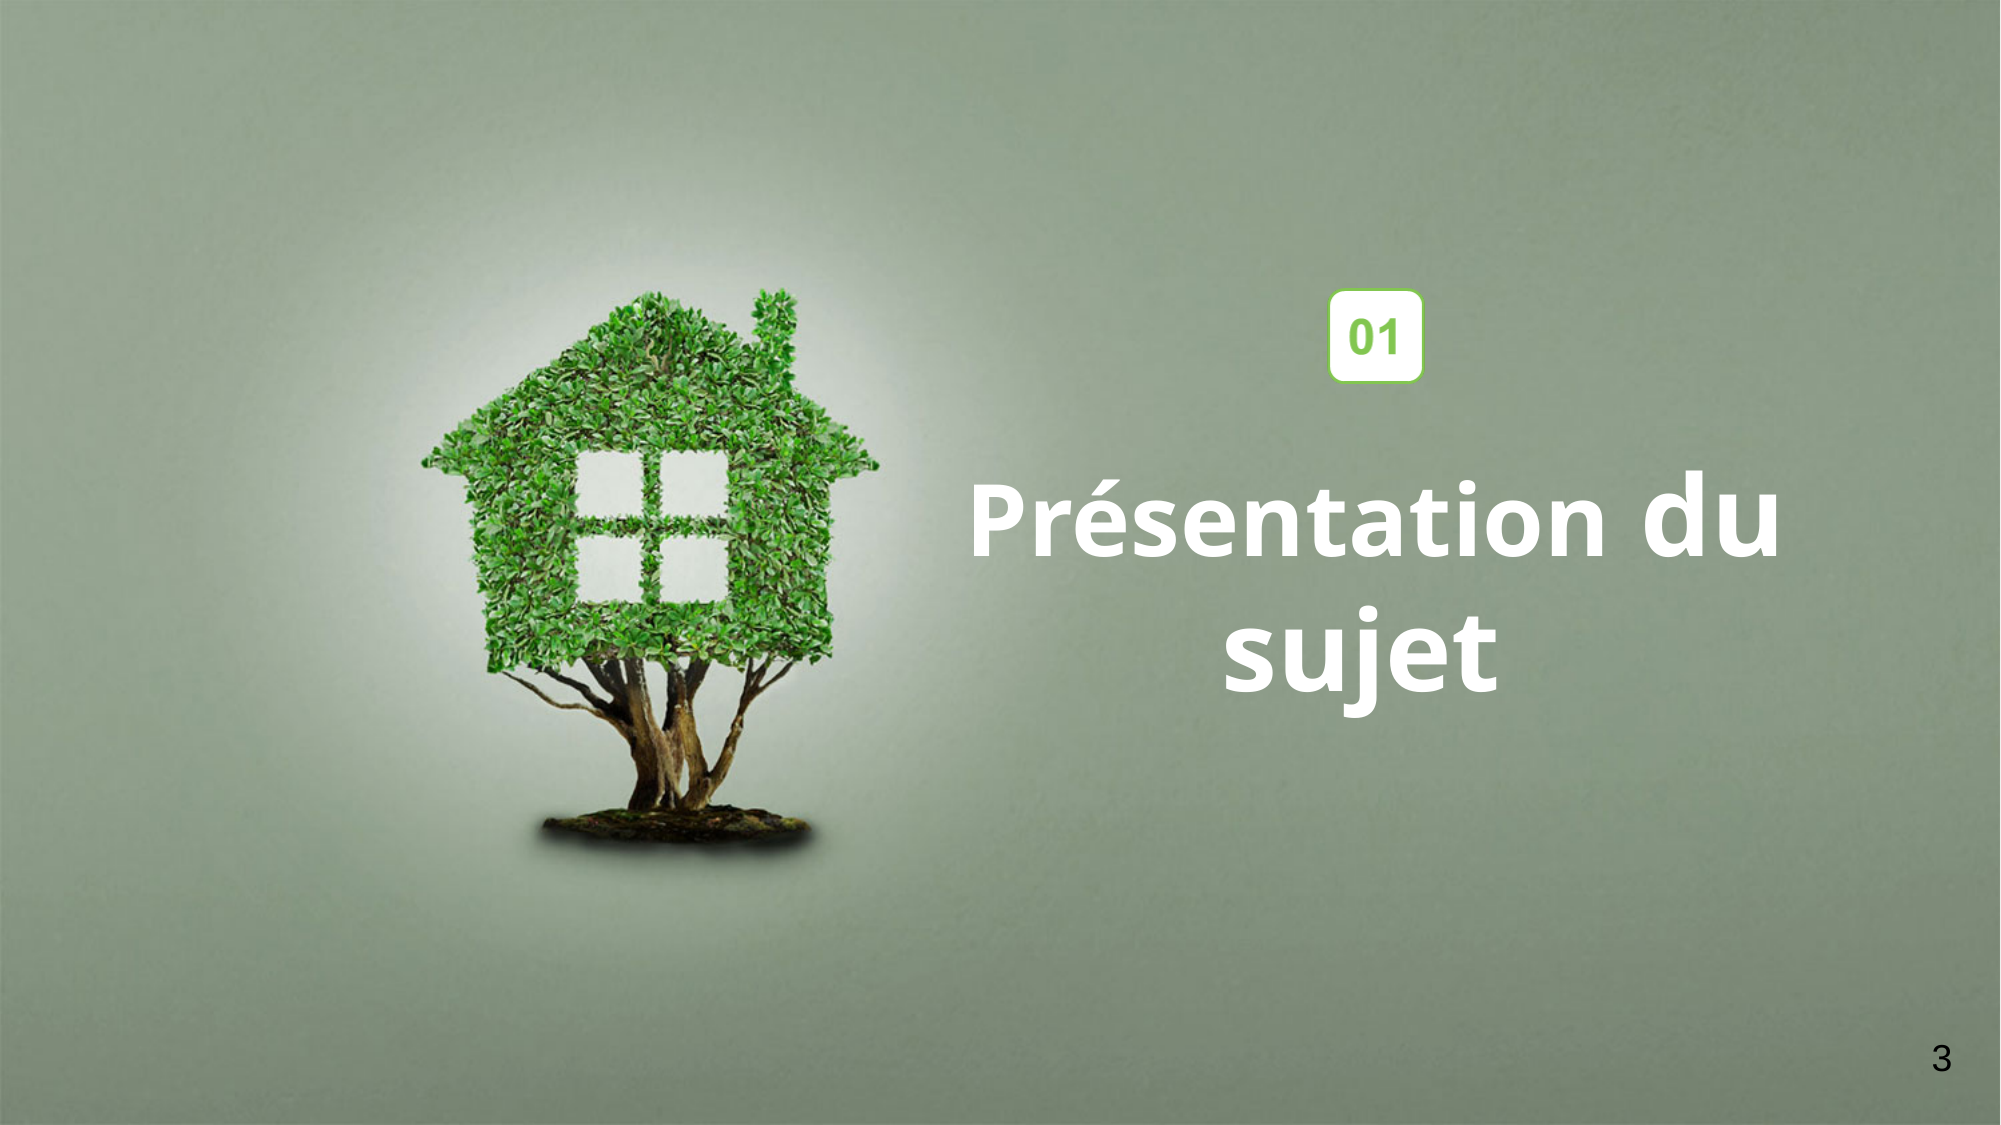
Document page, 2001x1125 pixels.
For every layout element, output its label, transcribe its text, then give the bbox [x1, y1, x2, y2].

picture [0, 0, 2001, 1125]
text_box 3 [1916, 1026, 2000, 1086]
text_box Présentation du sujet [888, 436, 1864, 721]
